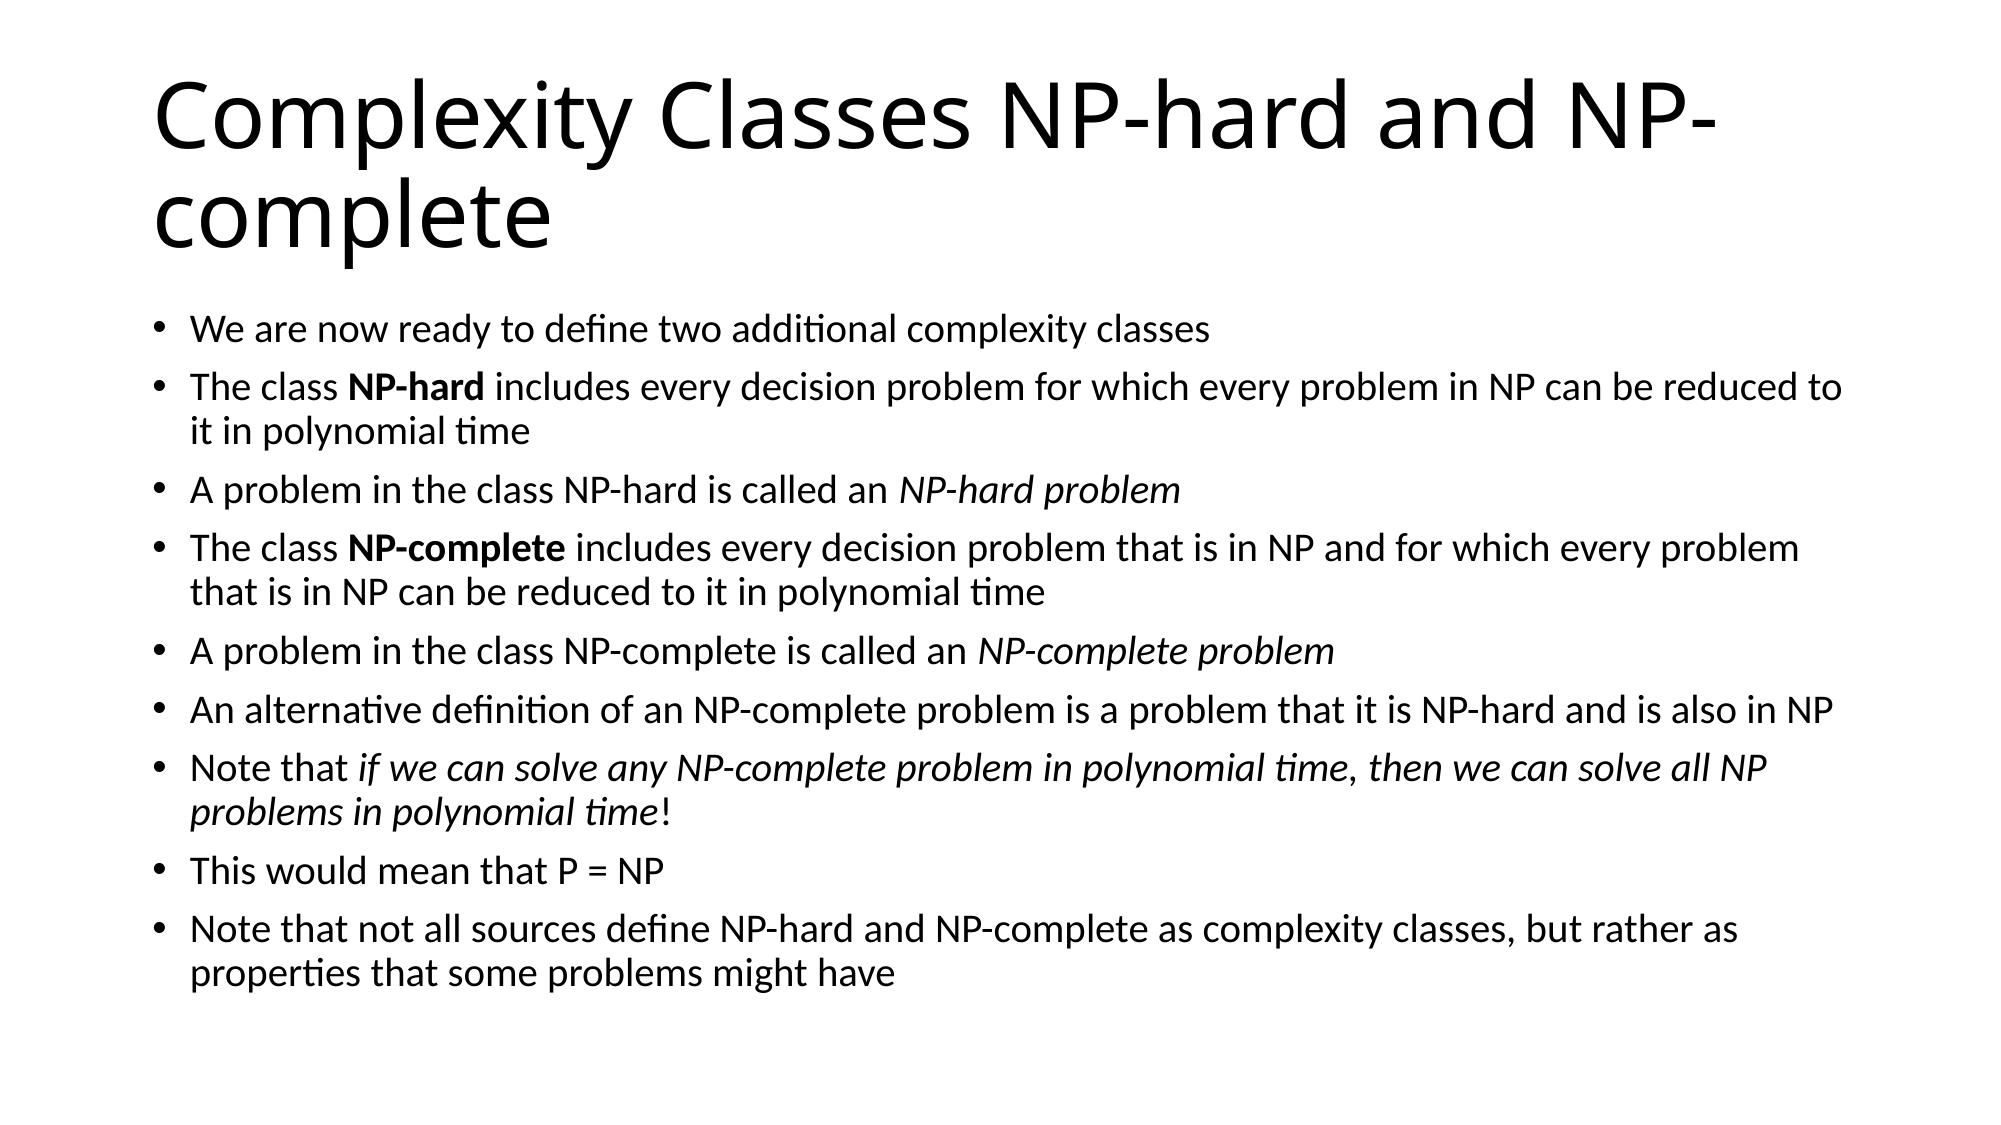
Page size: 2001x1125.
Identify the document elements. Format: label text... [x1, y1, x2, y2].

title Complexity Classes NP-hard and NP-complete [137, 59, 1863, 278]
list We are now ready to define two additional complexity classes The class NP-hard includes every decision problem for which every problem in NP can be reduced to it in polynomial time A problem in the class NP-hard is called an NP-hard problem The class NP-complete includes every decision problem that is in NP and for which every problem that is in NP can be reduced to it in polynomial time A problem in the class NP-complete is called an NP-complete problem An alternative definition of an NP-complete problem is a problem that it is NP-hard and is also in NP Note that if we can solve any NP-complete problem in polynomial time, then we can solve all NP problems in polynomial time! This would mean that P = NP Note that not all sources define NP-hard and NP-complete as complexity classes, but rather as properties that some problems might have [137, 299, 1863, 1014]
